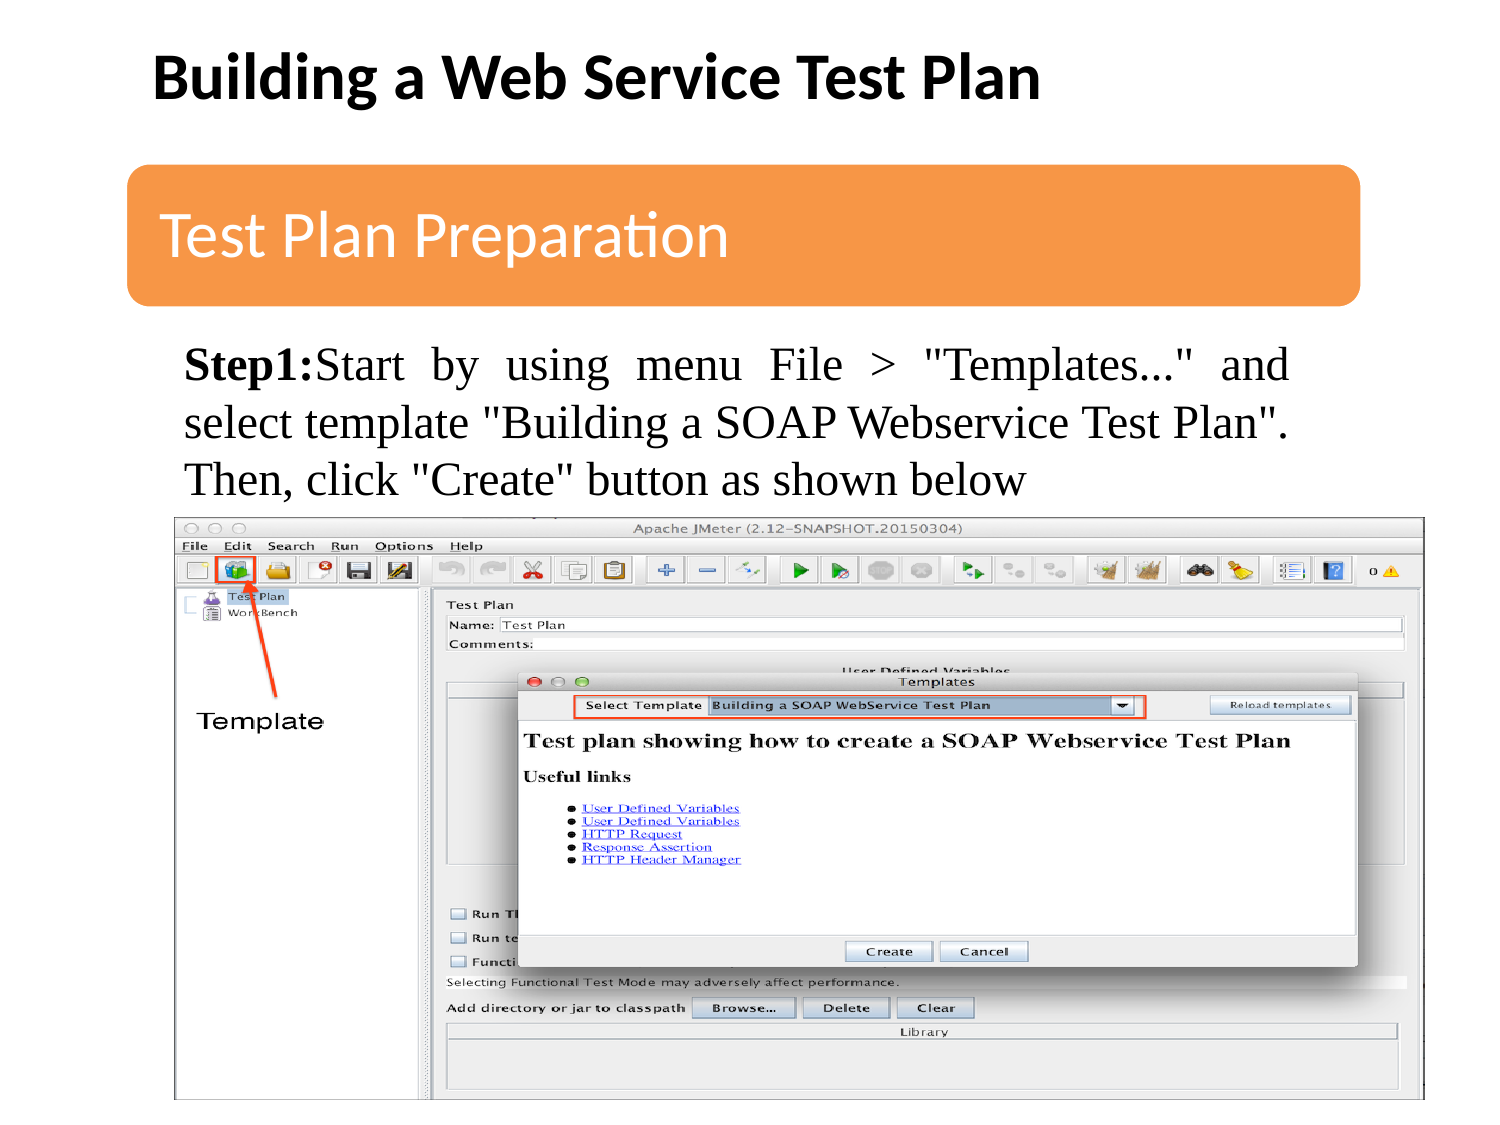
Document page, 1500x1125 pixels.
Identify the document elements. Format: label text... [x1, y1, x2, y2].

text_box Building a Web Service Test Plan [137, 24, 1338, 150]
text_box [124, 162, 1363, 426]
picture [174, 517, 1426, 1101]
subtitle Step1:Start by using menu File > "Templates..." and select template "Building a SOAP Webservice Test Plan". Then, click "Create" button as shown below [168, 435, 1307, 938]
